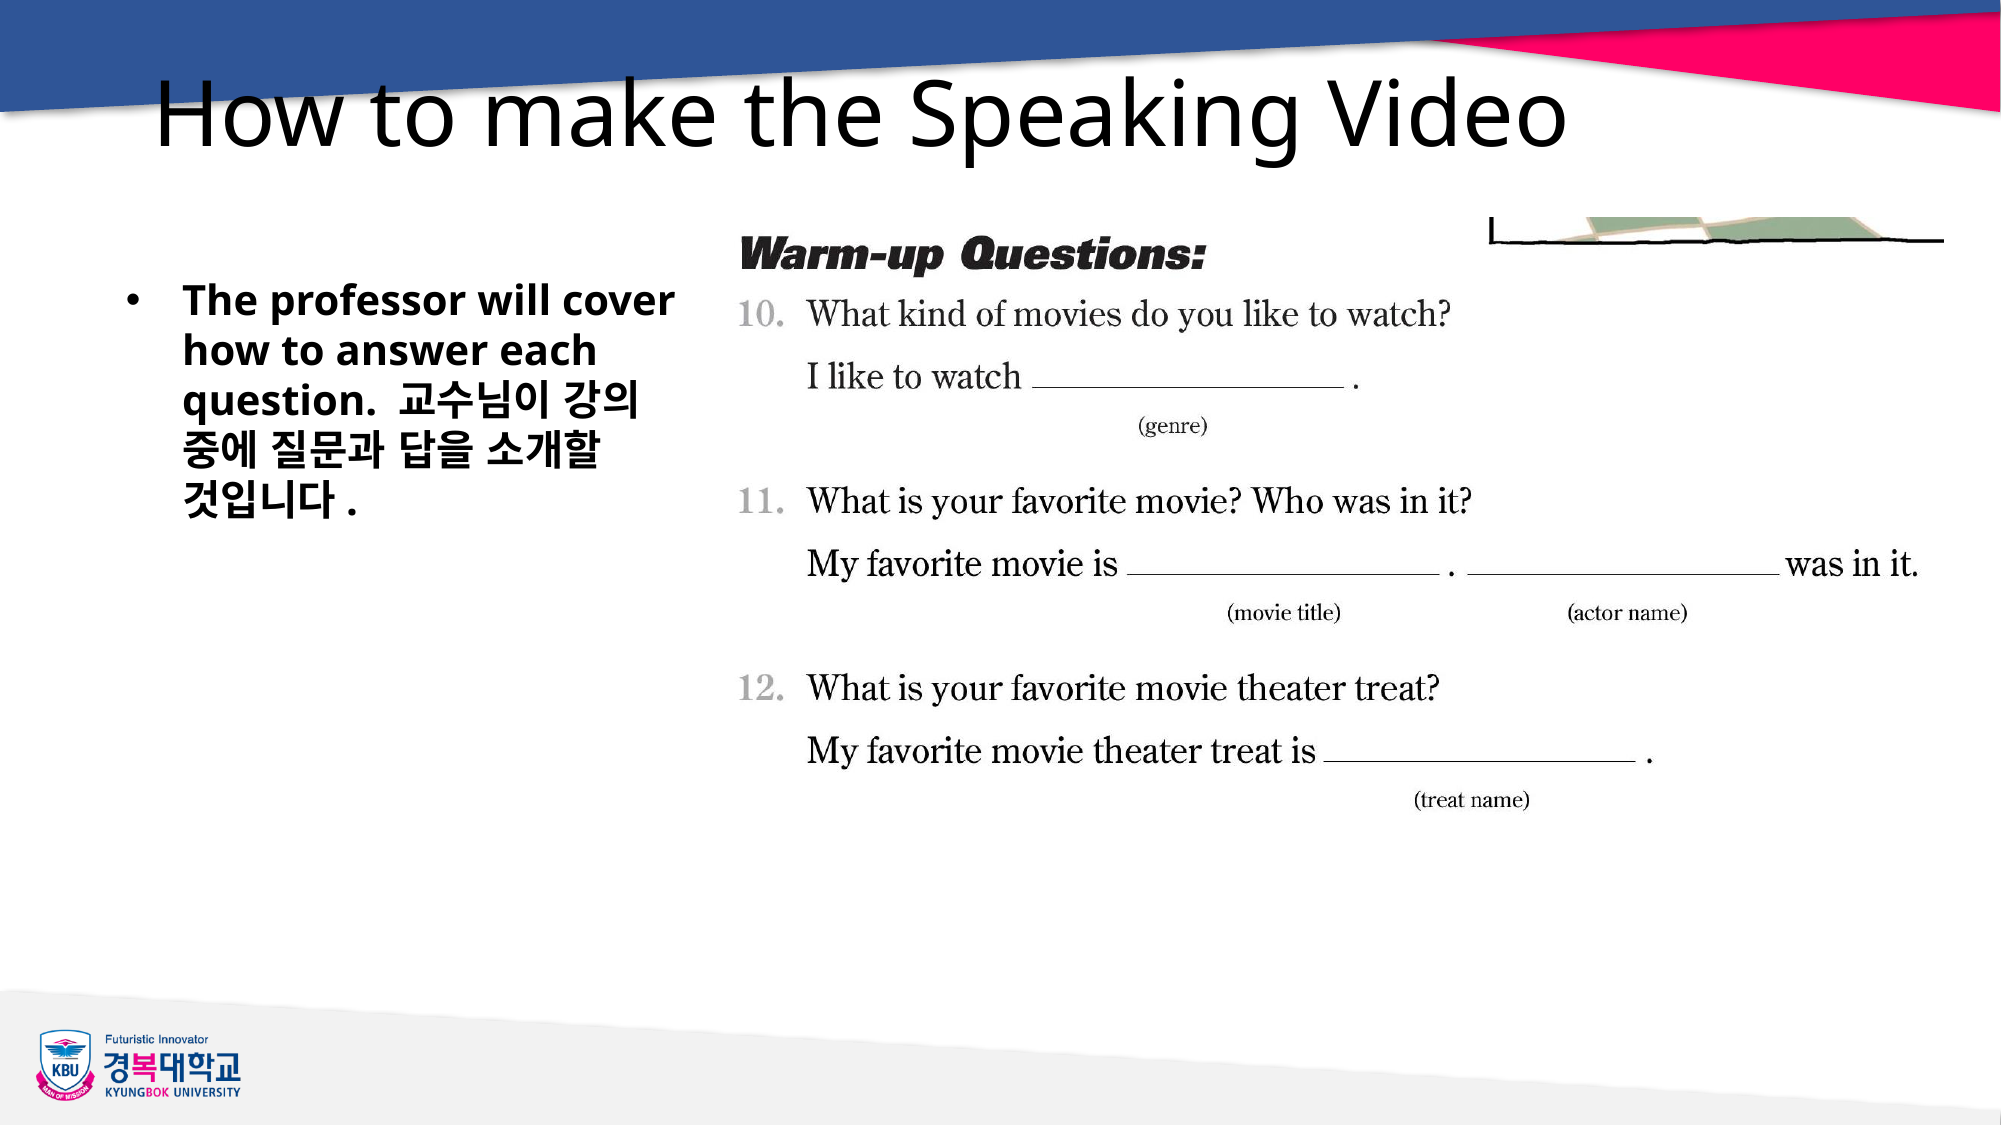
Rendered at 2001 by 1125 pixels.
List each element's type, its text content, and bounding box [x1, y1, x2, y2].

text_box The professor will cover how to answer each question. 교수님이 강의 중에 질문과 답을 소개할 것입니다. [111, 266, 722, 582]
picture [26, 1013, 249, 1112]
title How to make the Speaking Video [137, 59, 1863, 266]
picture [722, 217, 1944, 825]
